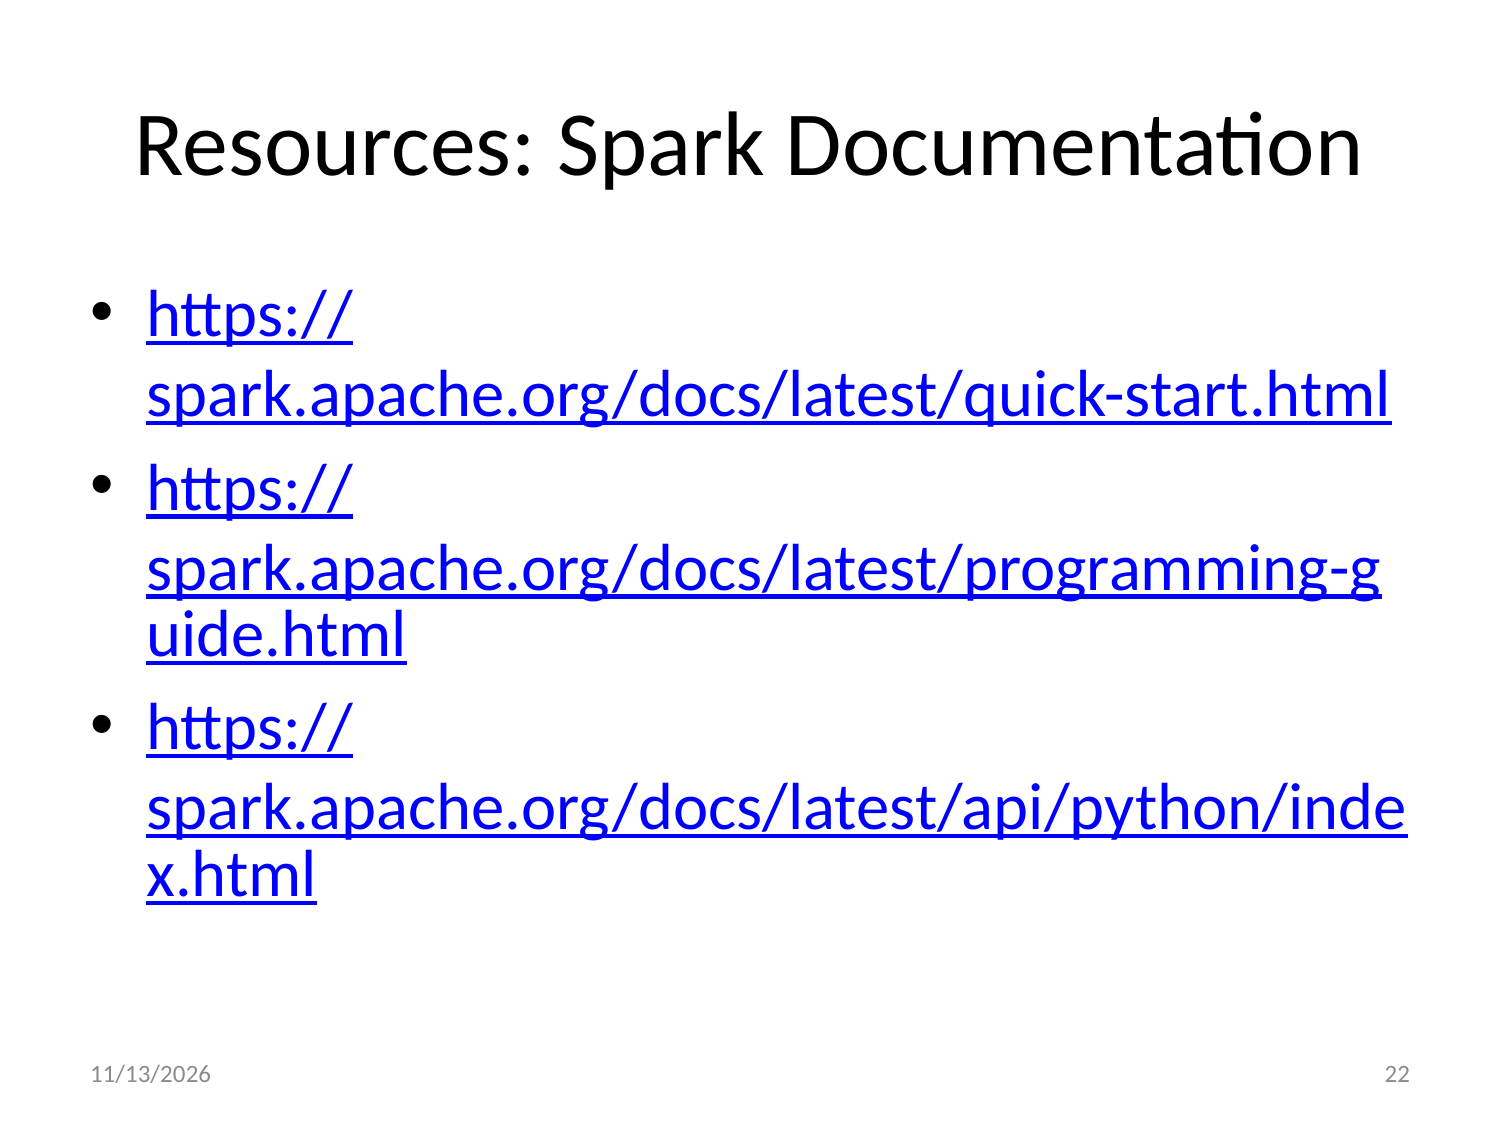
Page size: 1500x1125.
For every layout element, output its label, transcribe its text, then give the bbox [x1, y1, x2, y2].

title Resources: Spark Documentation [75, 45, 1425, 233]
list https://spark.apache.org/docs/latest/quick-start.html https://spark.apache.org/docs/latest/programming-guide.html https://spark.apache.org/docs/latest/api/python/index.html [75, 262, 1425, 1005]
slide_number 22 [1074, 1042, 1425, 1103]
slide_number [75, 1042, 425, 1103]
